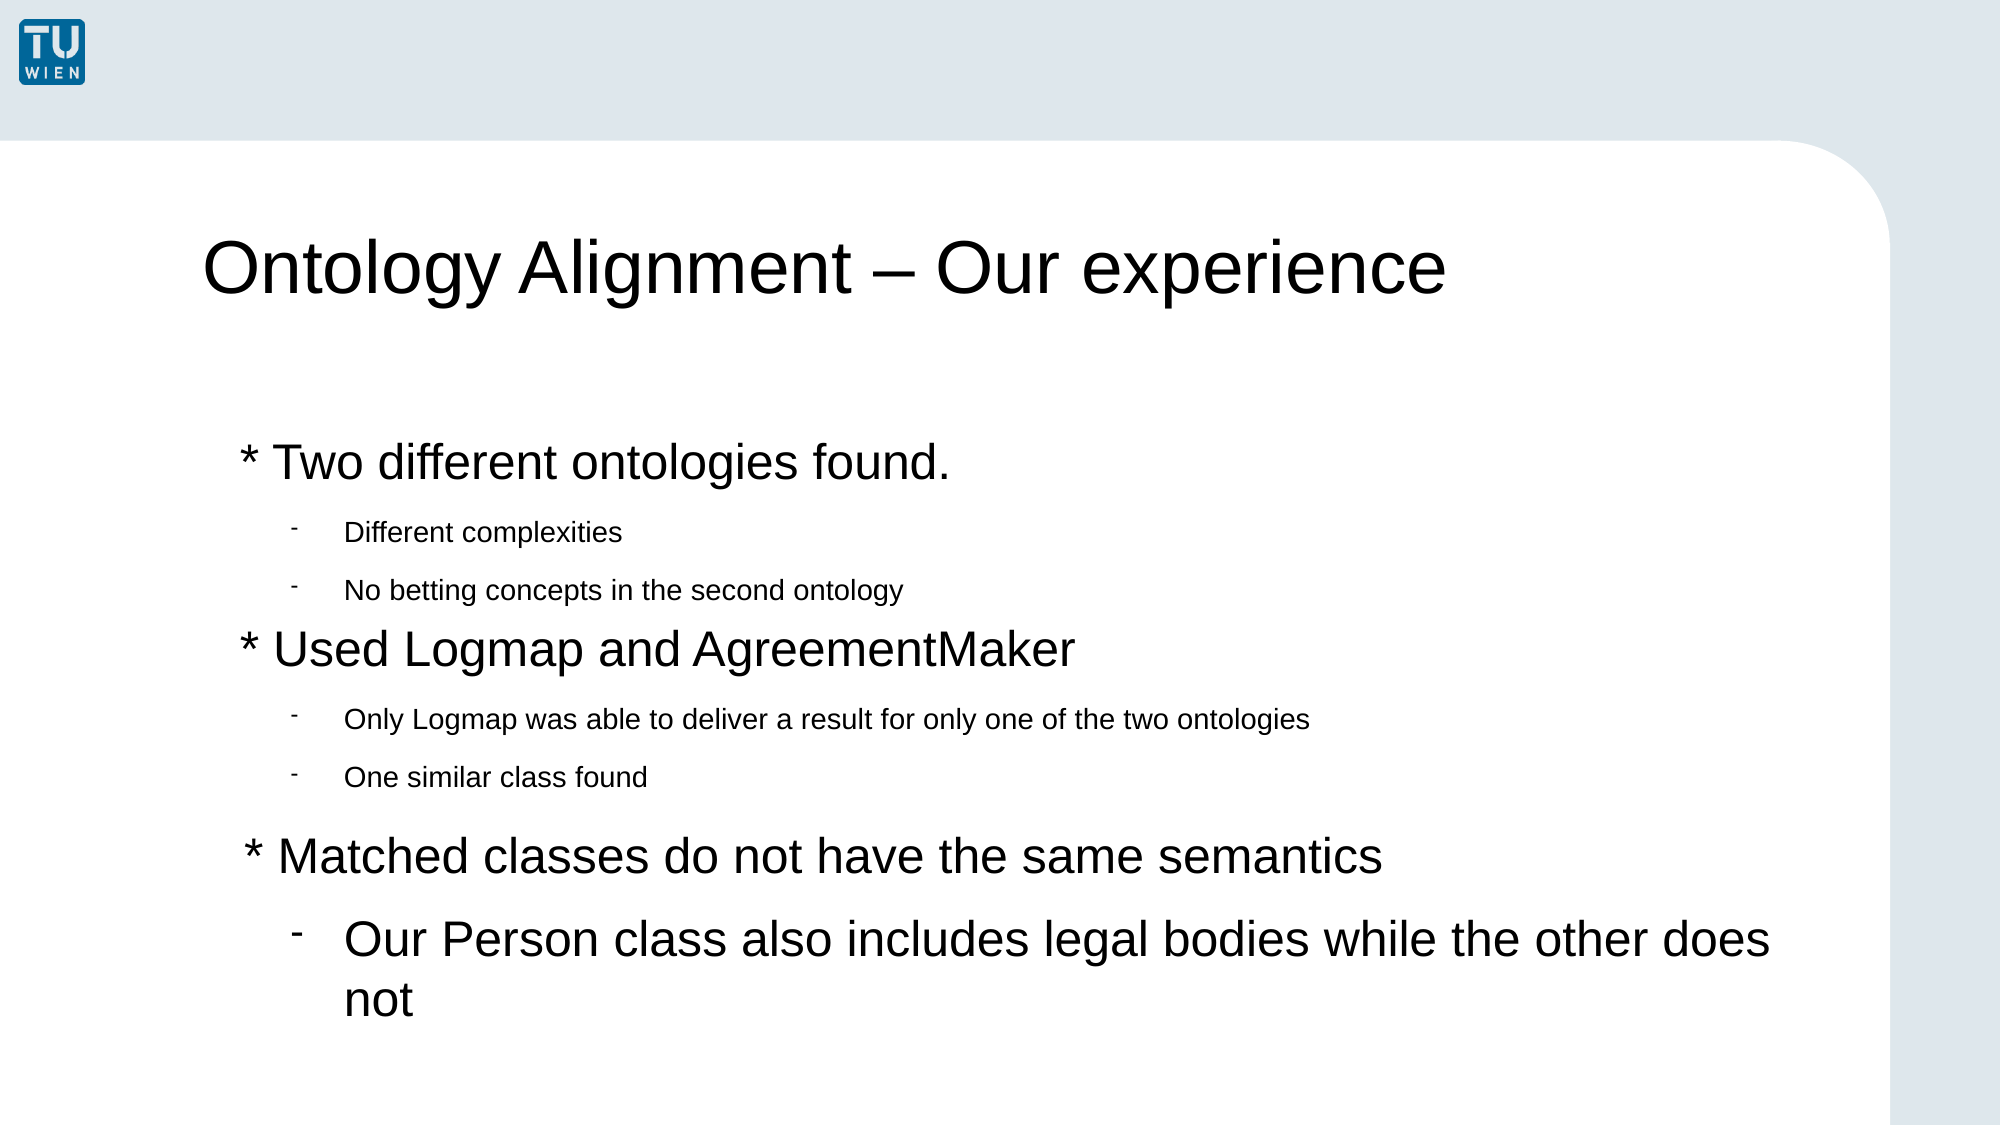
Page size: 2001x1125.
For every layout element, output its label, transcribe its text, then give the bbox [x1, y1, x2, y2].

picture [53, 26, 64, 58]
picture [74, 67, 78, 78]
text_box Ontology Alignment – Our experience [187, 210, 1813, 399]
picture [26, 67, 30, 78]
picture [67, 26, 78, 58]
picture [31, 69, 37, 78]
picture [34, 35, 40, 58]
picture [56, 67, 62, 78]
text_box * Two different ontologies found. Different complexities No betting concepts in the second ontology * Used Logmap and AgreementMaker Only Logmap was able to deliver a result for only one of the two ontologies One similar class found * Matched classes do not have the same semantics Our Person class also includes legal bodies while the other does not [187, 421, 1813, 1005]
picture [25, 26, 48, 32]
